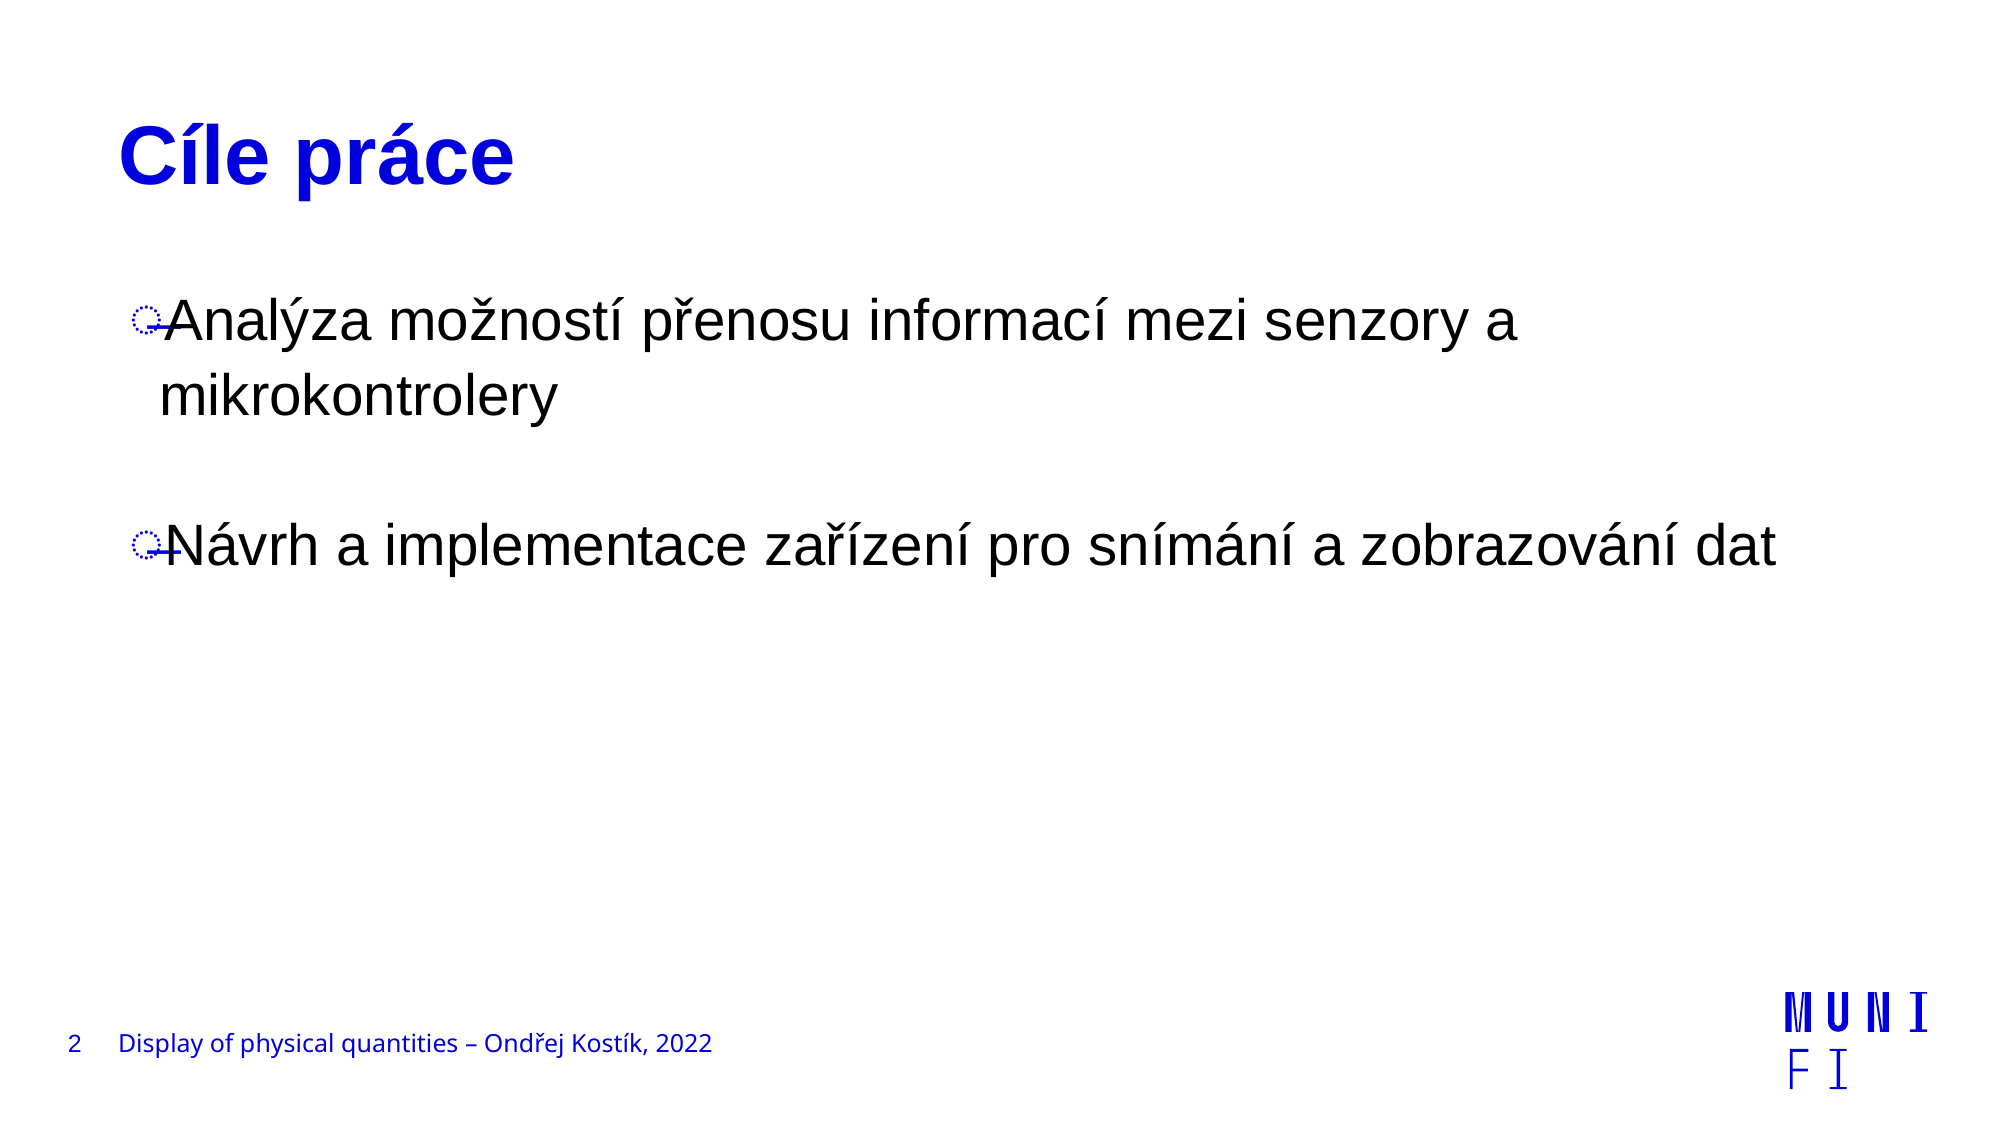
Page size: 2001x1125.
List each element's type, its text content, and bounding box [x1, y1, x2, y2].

list Analýza možností přenosu informací mezi senzory a mikrokontrolery Návrh a implementace zařízení pro snímání a zobrazování dat [118, 277, 1883, 957]
slide_number 2 [67, 1021, 110, 1063]
title Cíle práce [118, 118, 1883, 193]
footer Display of physical quantities – Ondřej Kostík, 2022 [118, 1021, 1418, 1063]
